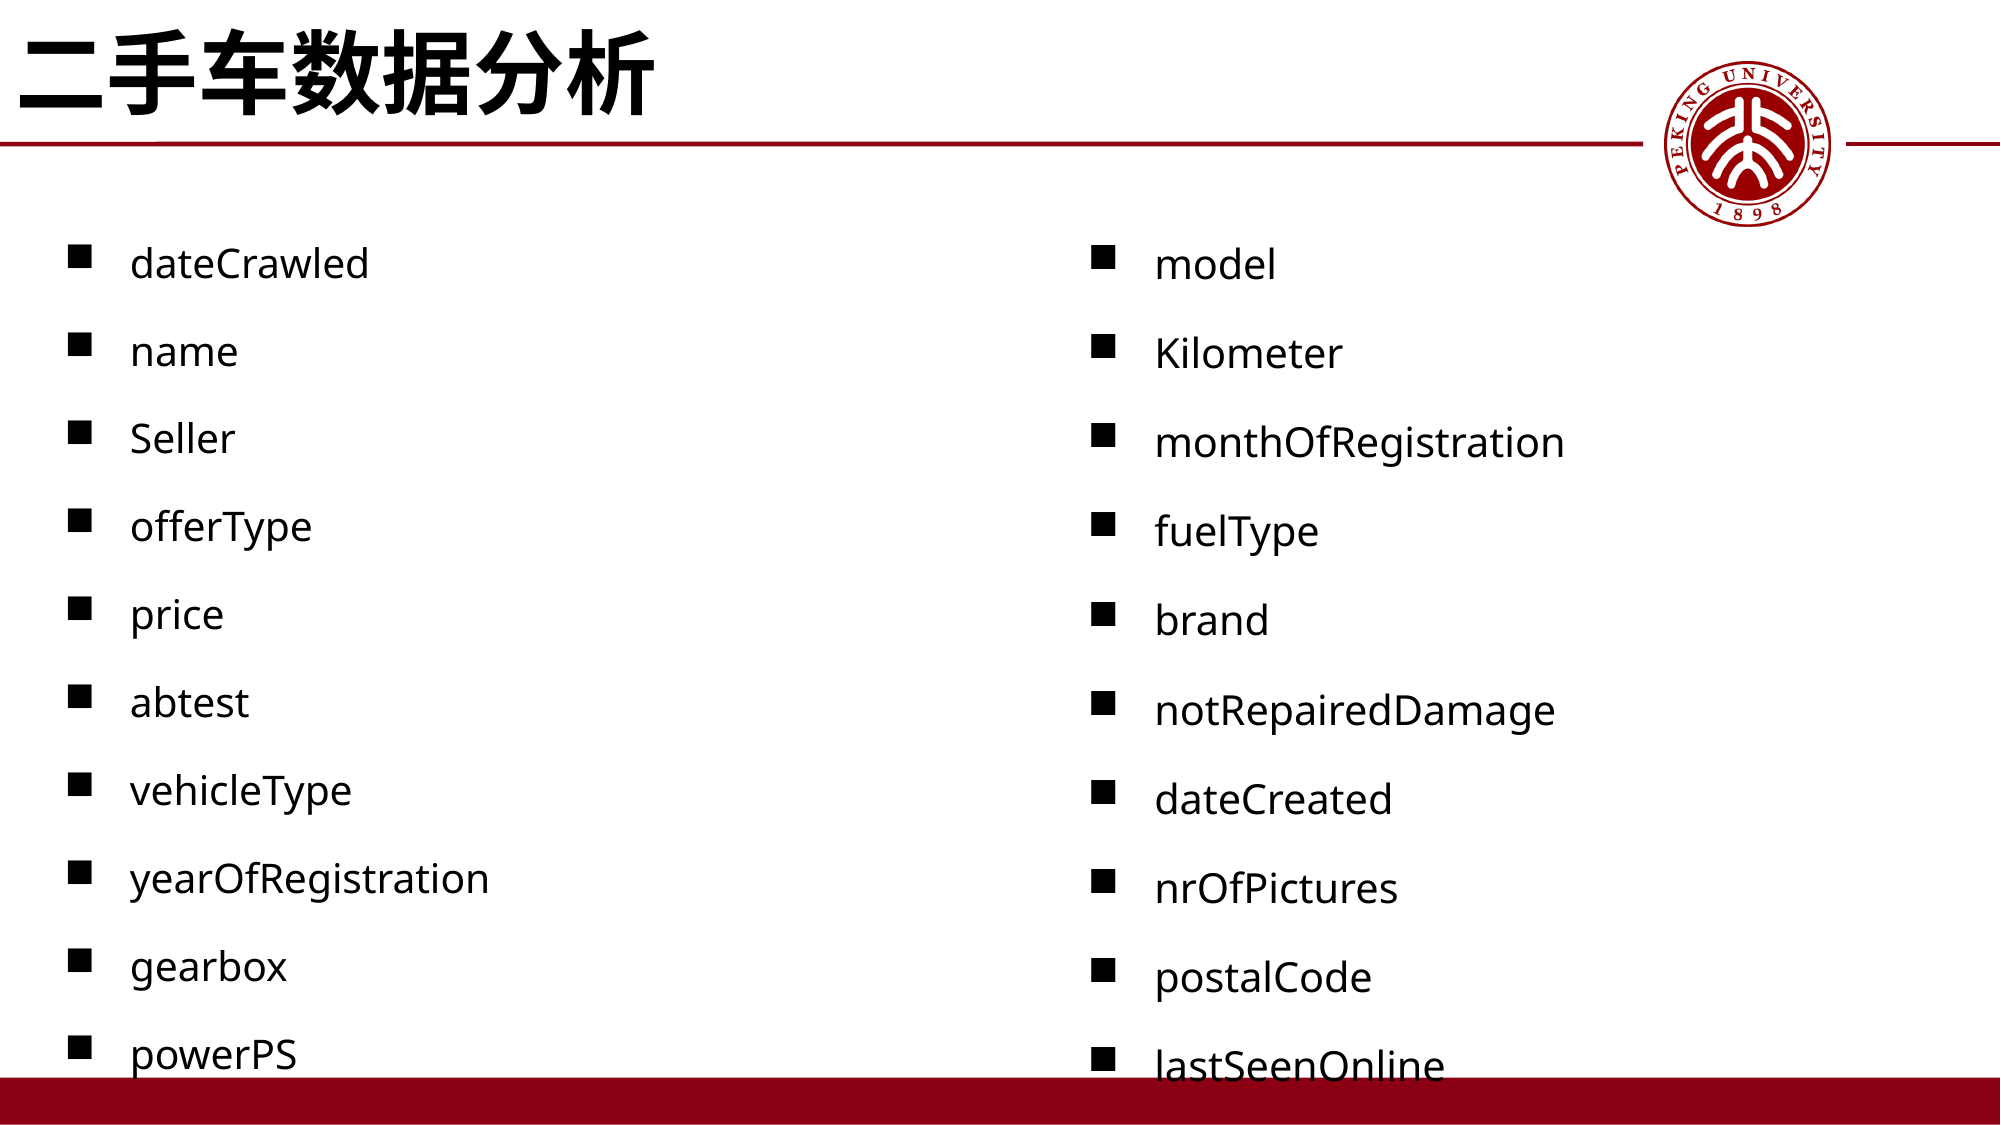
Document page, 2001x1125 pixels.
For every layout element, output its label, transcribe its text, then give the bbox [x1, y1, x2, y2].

list dateCrawled name Seller offerType price abtest vehicleType yearOfRegistration gearbox powerPS [1650, 205, 1955, 1094]
title 二手车数据分析 [0, 5, 1703, 150]
text_box model Kilometer monthOfRegistration fuelType brand notRepairedDamage dateCreated nrOfPictures postalCode lastSeenOnline [1072, 205, 1650, 1100]
picture [1664, 61, 1831, 205]
list dateCrawled name Seller offerType price abtest vehicleType yearOfRegistration gearbox powerPS [49, 205, 1072, 1094]
